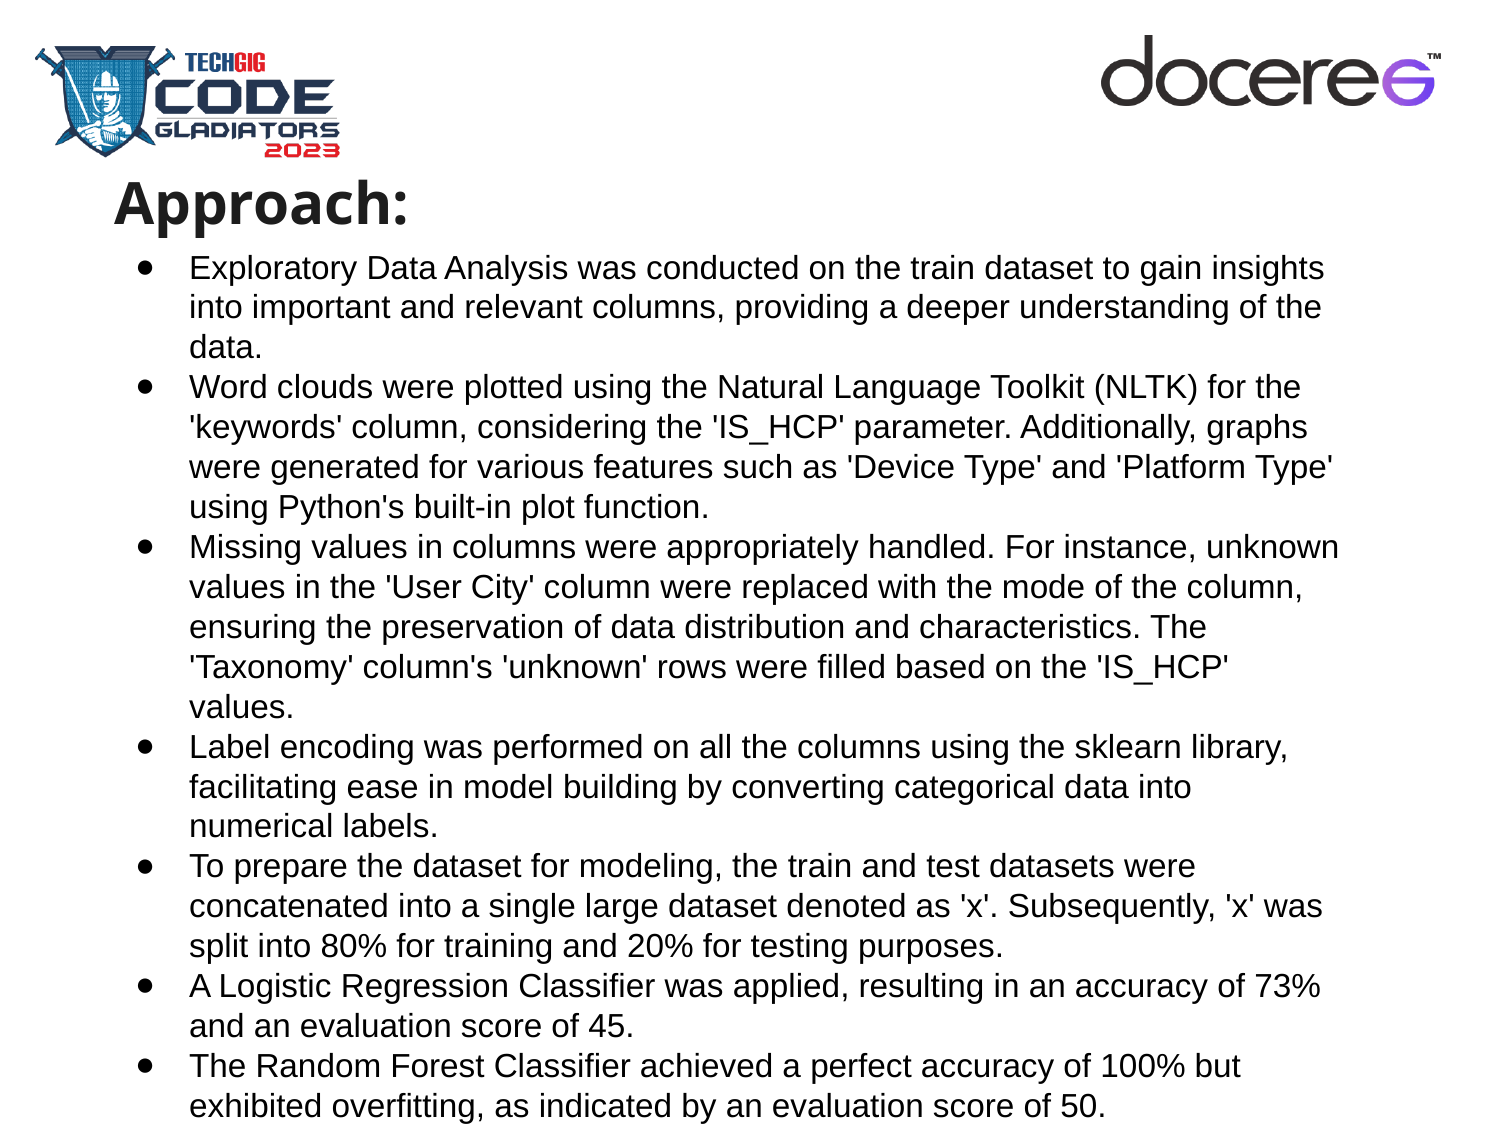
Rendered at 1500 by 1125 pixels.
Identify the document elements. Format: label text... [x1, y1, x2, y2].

picture [1101, 34, 1441, 106]
title Approach: [99, 140, 1012, 230]
text_box Exploratory Data Analysis was conducted on the train dataset to gain insights into important and relevant columns, providing a deeper understanding of the data. Word clouds were plotted using the Natural Language Toolkit (NLTK) for the 'keywords' column, considering the 'IS_HCP' parameter. Additionally, graphs were generated for various features such as 'Device Type' and 'Platform Type' using Python's built-in plot function. Missing values in columns were appropriately handled. For instance, unknown values in the 'User City' column were replaced with the mode of the column, ensuring the preservation of data distribution and characteristics. The 'Taxonomy' column's 'unknown' rows were filled based on the 'IS_HCP' values. Label encoding was performed on all the columns using the sklearn library, facilitating ease in model building by converting categorical data into numerical labels. To prepare the dataset for modeling, the train and test datasets were concatenated into a single large dataset denoted as 'x'. Subsequently, 'x' was split into 80% for training and 20% for testing purposes. A Logistic Regression Classifier was applied, resulting in an accuracy of 73% and an evaluation score of 45. The Random Forest Classifier achieved a perfect accuracy of 100% but exhibited overfitting, as indicated by an evaluation score of 50. [99, 230, 1361, 1125]
picture [34, 46, 342, 160]
